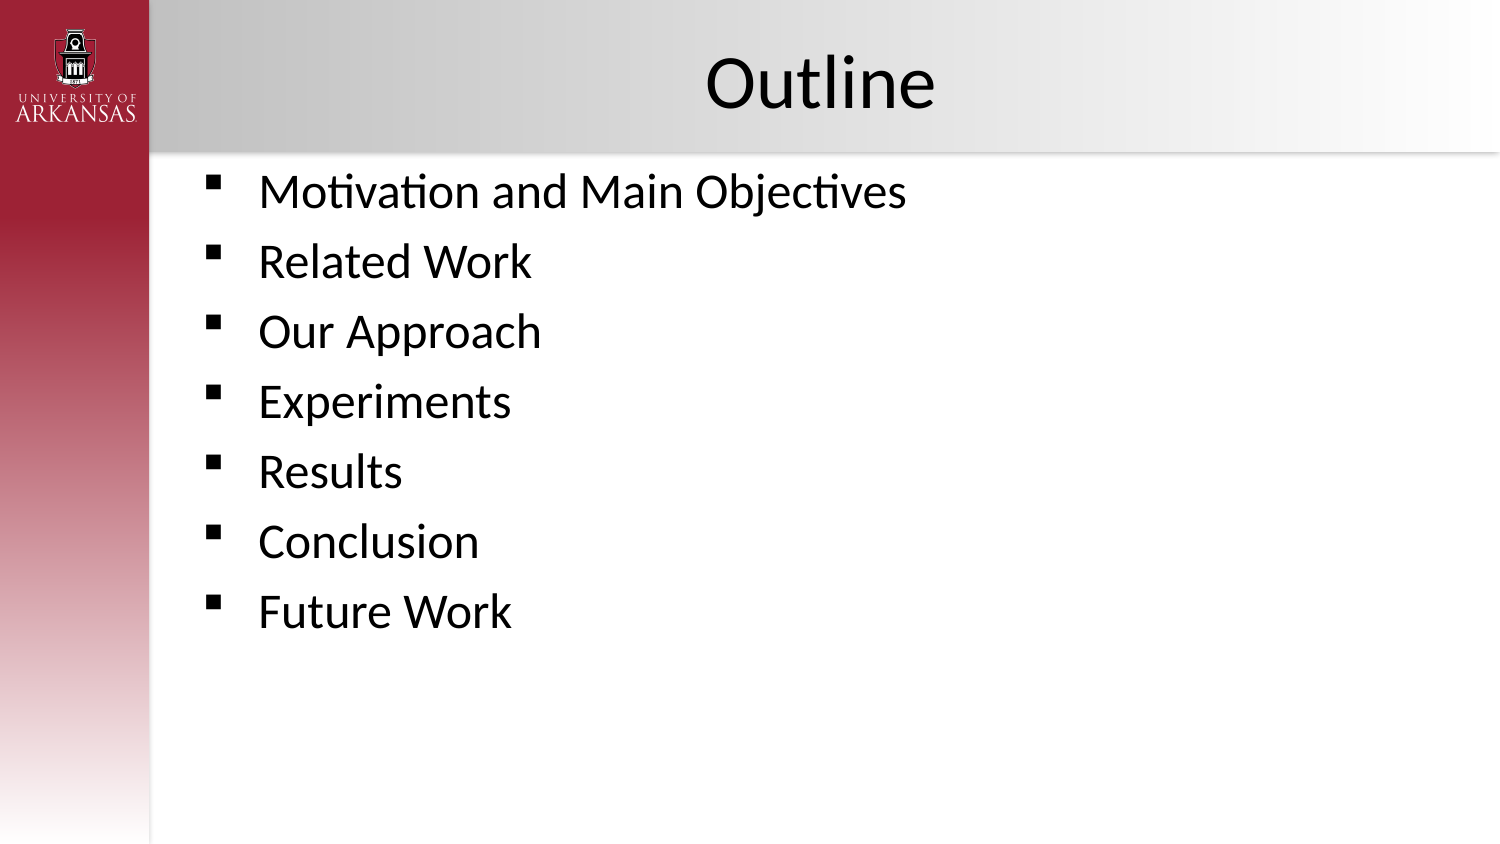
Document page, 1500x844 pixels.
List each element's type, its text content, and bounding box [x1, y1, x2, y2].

title Outline [187, 23, 1456, 132]
list Motivation and Main Objectives Related Work Our Approach Experiments Results Conclusion Future Work [187, 151, 1456, 754]
picture [15, 29, 137, 122]
